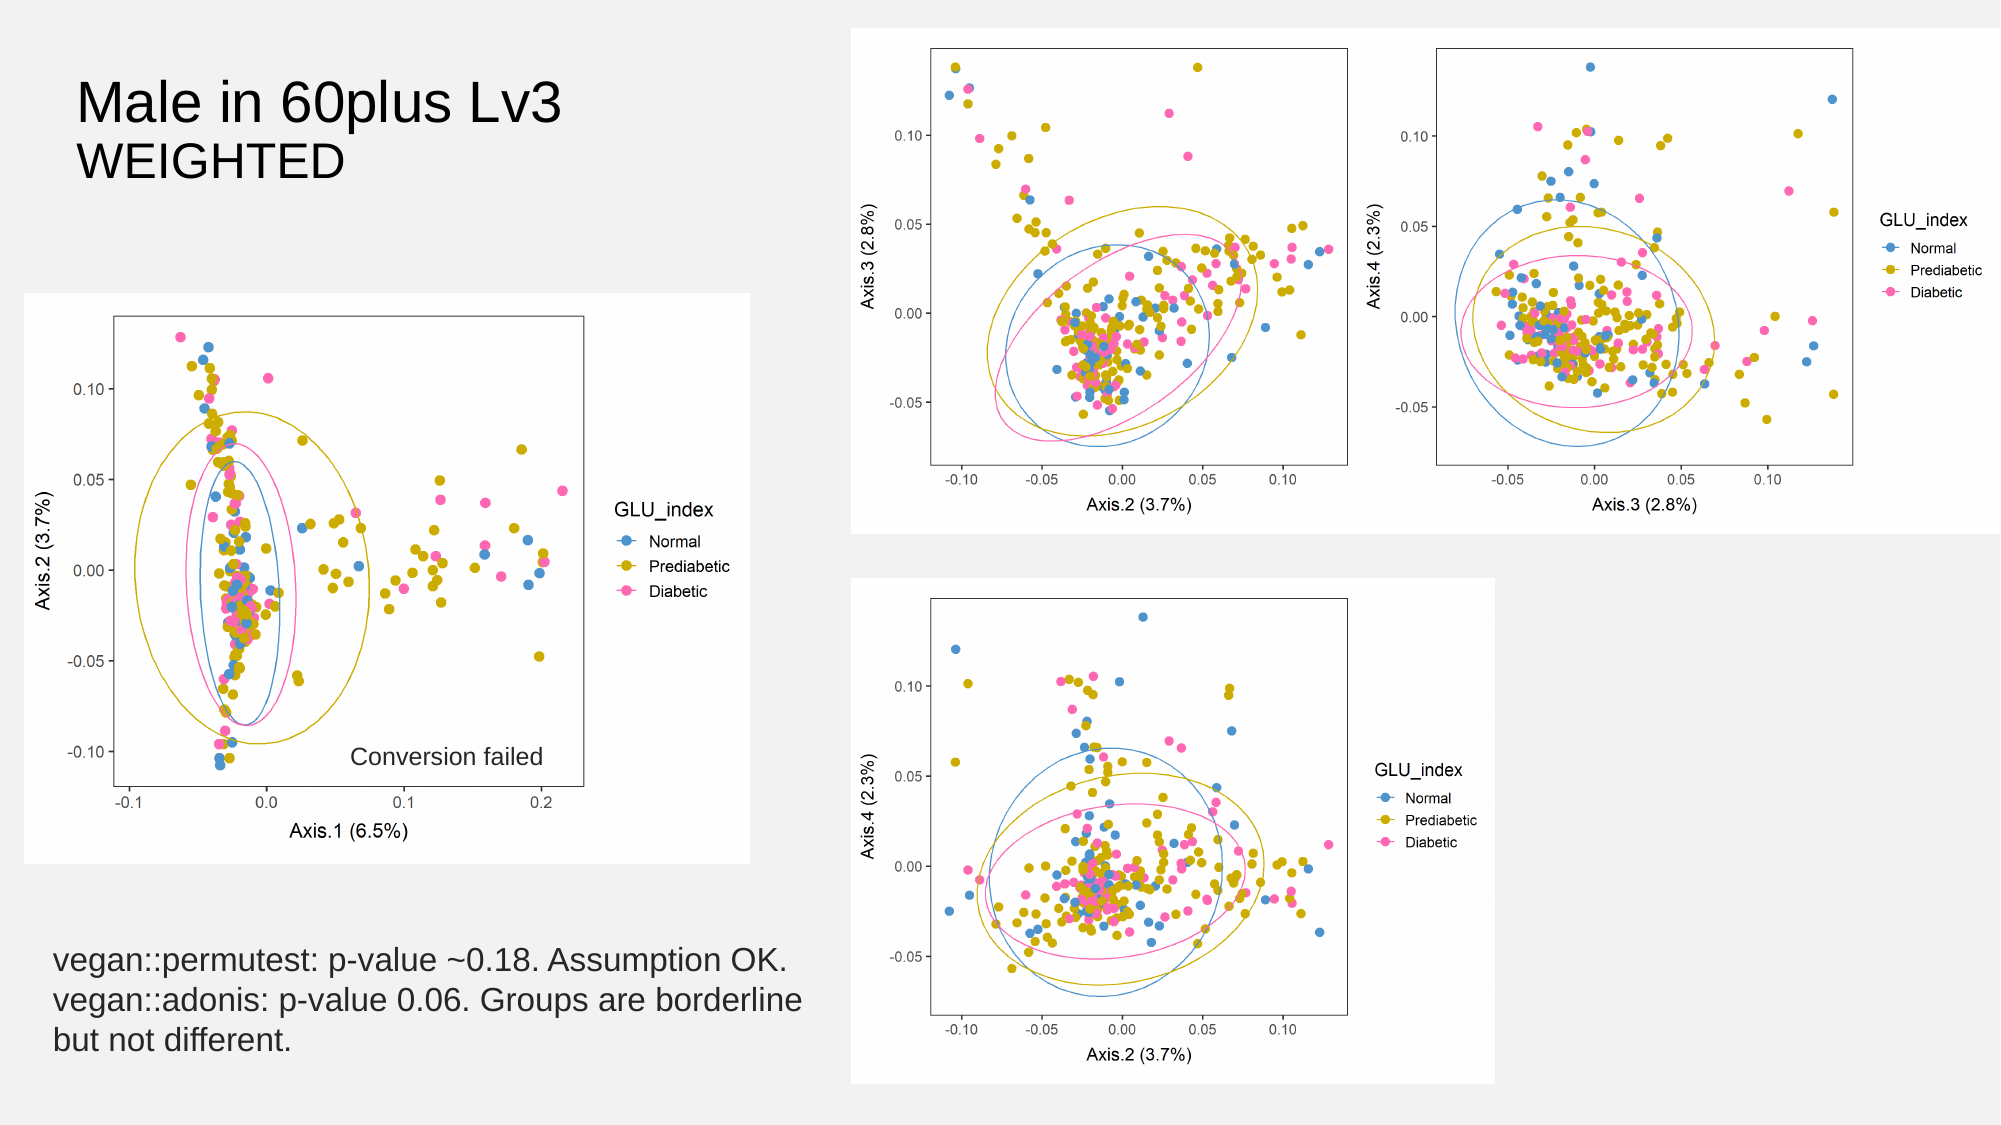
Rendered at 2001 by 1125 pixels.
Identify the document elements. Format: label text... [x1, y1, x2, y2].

picture [851, 28, 2000, 534]
title Male in 60plus Lv3 WEIGHTED [61, 43, 851, 220]
picture [851, 578, 1495, 1084]
picture [24, 293, 750, 864]
text_box vegan::permutest: p-value ~0.18. Assumption OK. vegan::adonis: p-value 0.06. Groups are borderline but not different. [38, 930, 829, 1066]
